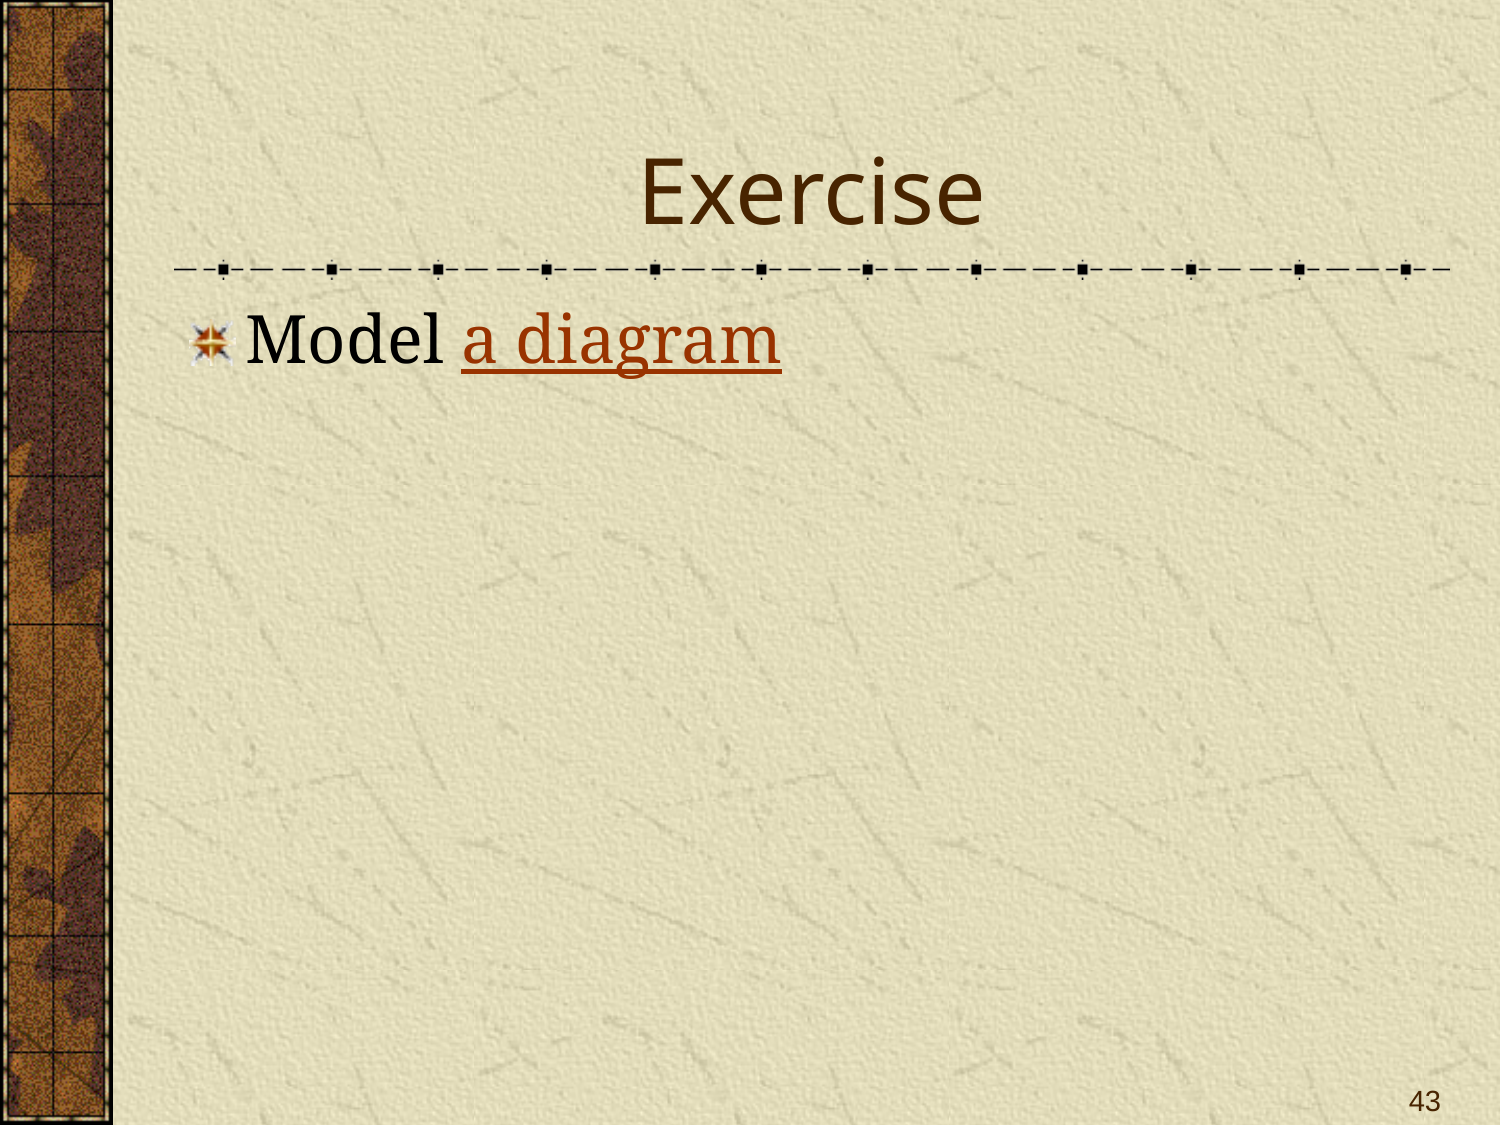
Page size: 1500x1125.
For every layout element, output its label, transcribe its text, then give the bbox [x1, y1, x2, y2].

slide_number 43 [1349, 1049, 1500, 1125]
list Model a diagram [173, 289, 1449, 965]
picture [0, 0, 1500, 1125]
title Exercise [174, 62, 1451, 251]
